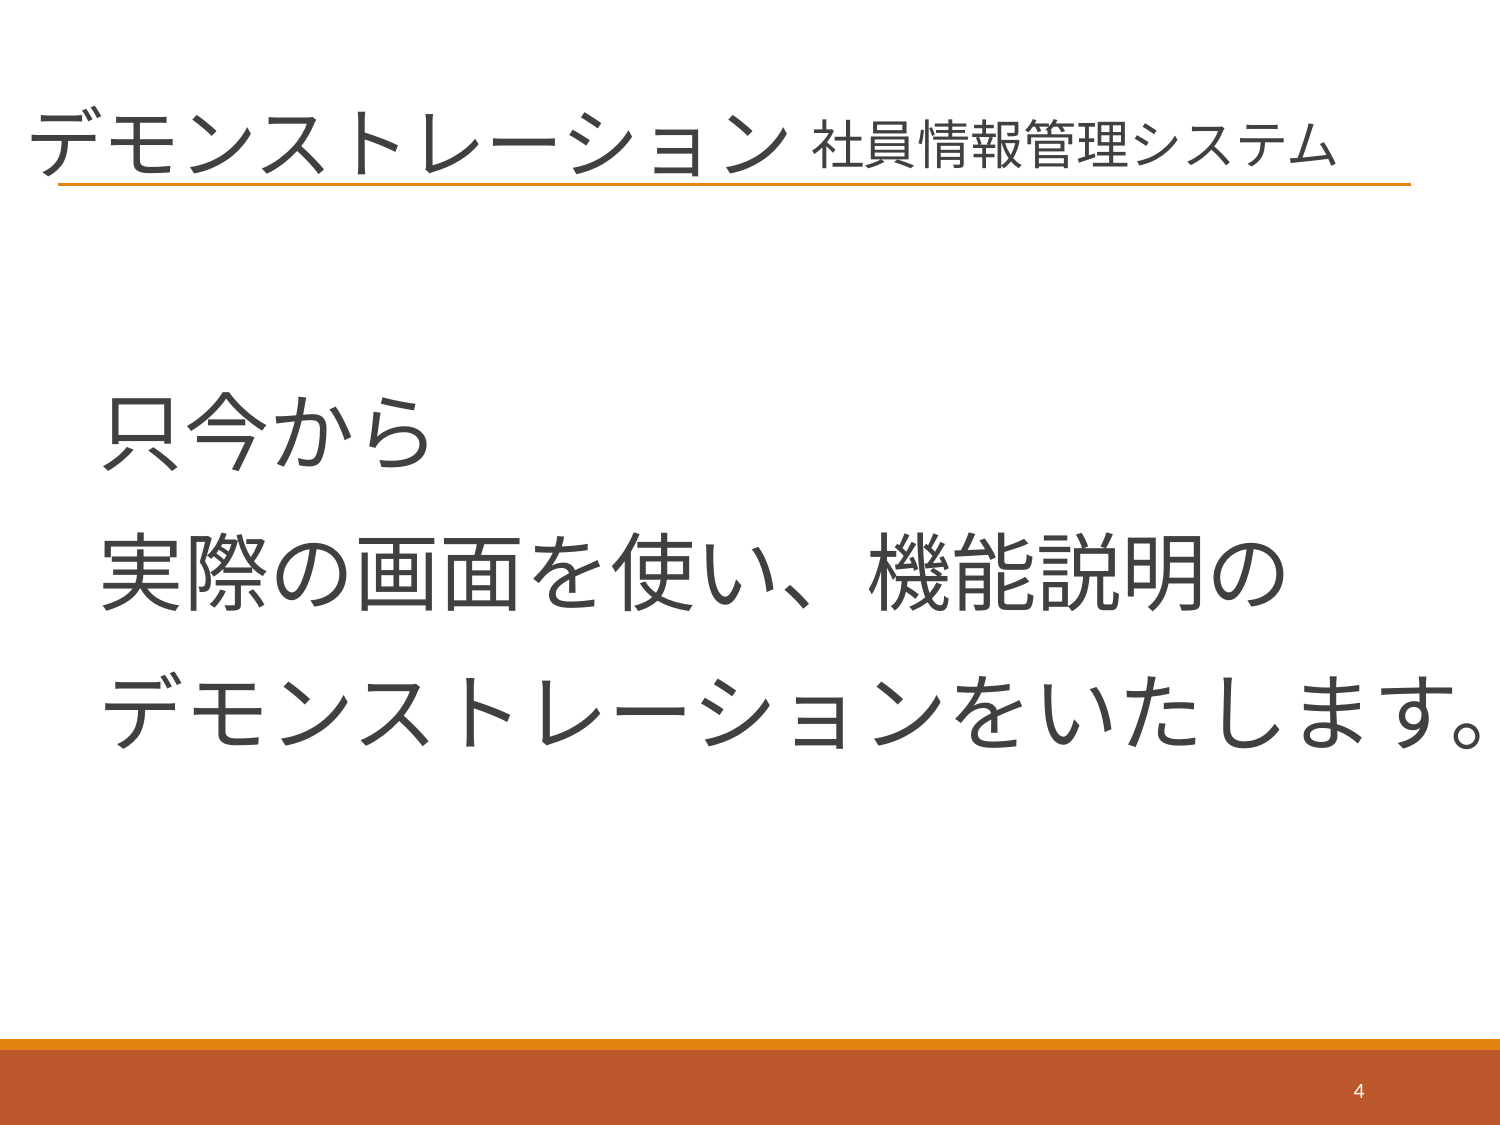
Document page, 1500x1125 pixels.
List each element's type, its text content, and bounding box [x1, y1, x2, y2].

text_box 社員情報管理システム [794, 111, 1468, 185]
text_box 只今から 実際の画面を使い、機能説明の デモンストレーションをいたします。 [82, 361, 1466, 787]
slide_number 4 [1218, 1059, 1380, 1120]
title デモンストレーション [10, 57, 833, 197]
